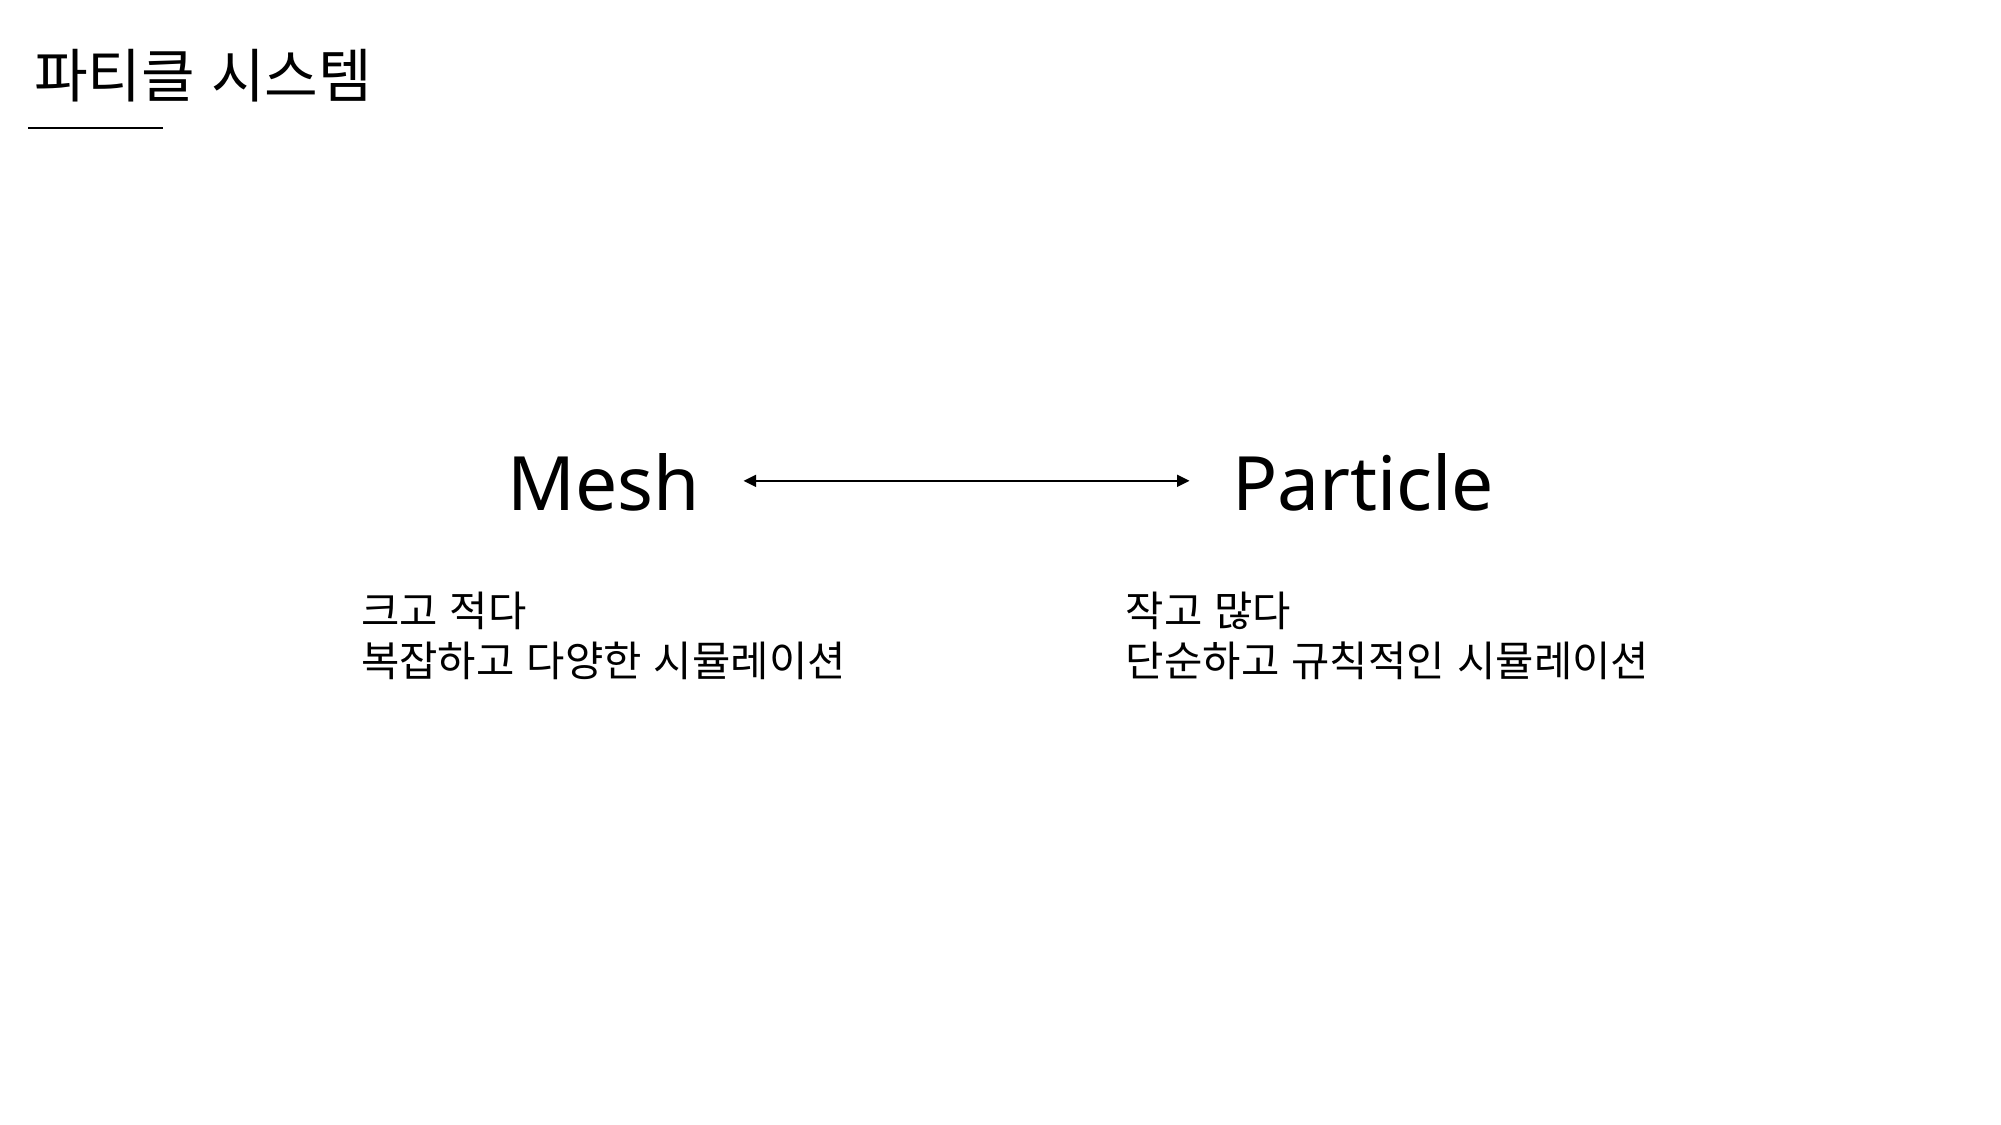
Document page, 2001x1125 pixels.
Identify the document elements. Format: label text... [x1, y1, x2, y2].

text_box 작고 많다 단순하고 규칙적인 시뮬레이션 [1110, 577, 1665, 693]
text_box 파티클 시스템 [19, 31, 387, 117]
text_box 크고 적다 복잡하고 다양한 시뮬레이션 [346, 577, 862, 693]
text_box Particle [1217, 427, 1510, 533]
text_box Mesh [492, 427, 715, 533]
